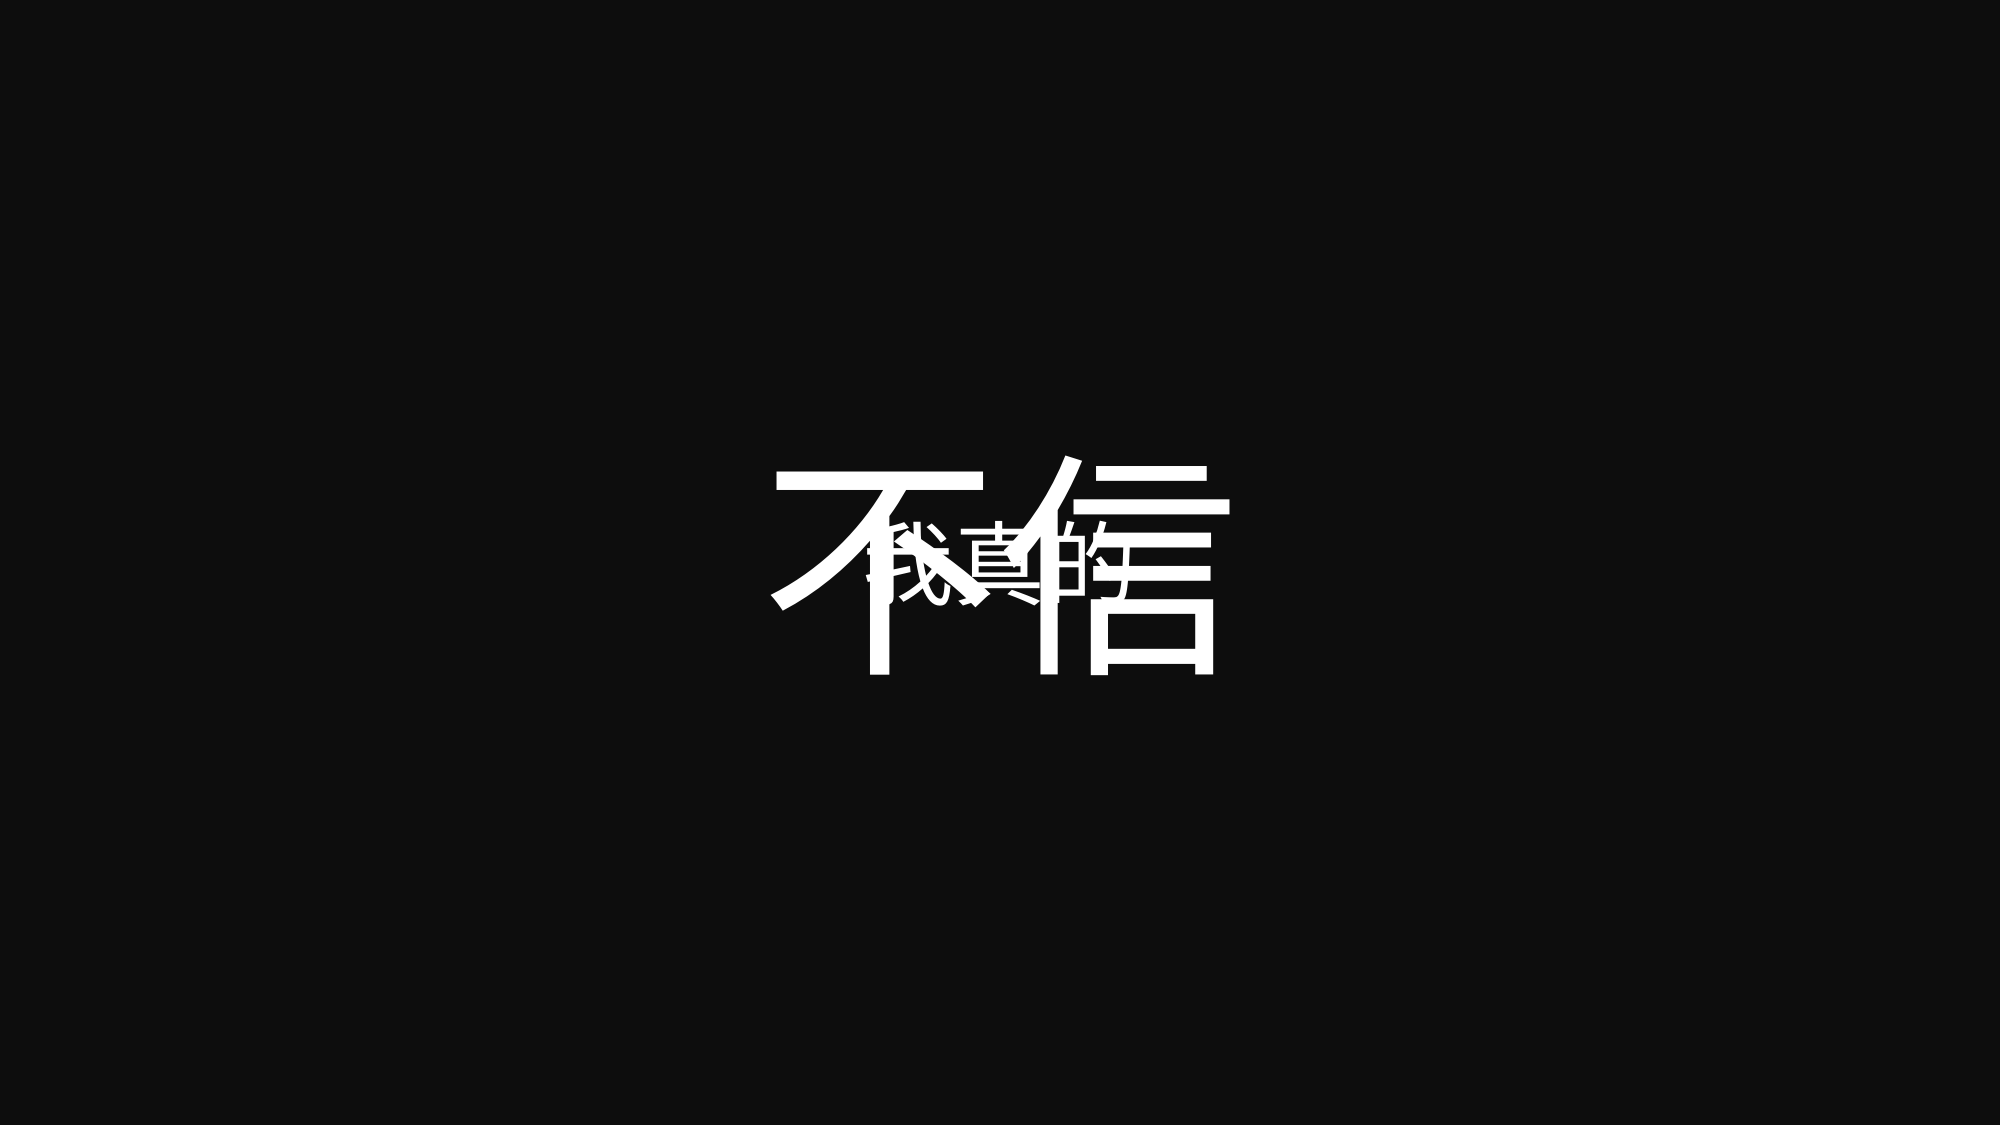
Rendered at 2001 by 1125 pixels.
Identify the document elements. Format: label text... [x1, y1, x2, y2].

text_box [0, 0, 2000, 1125]
text_box 不信 [663, 409, 1337, 712]
